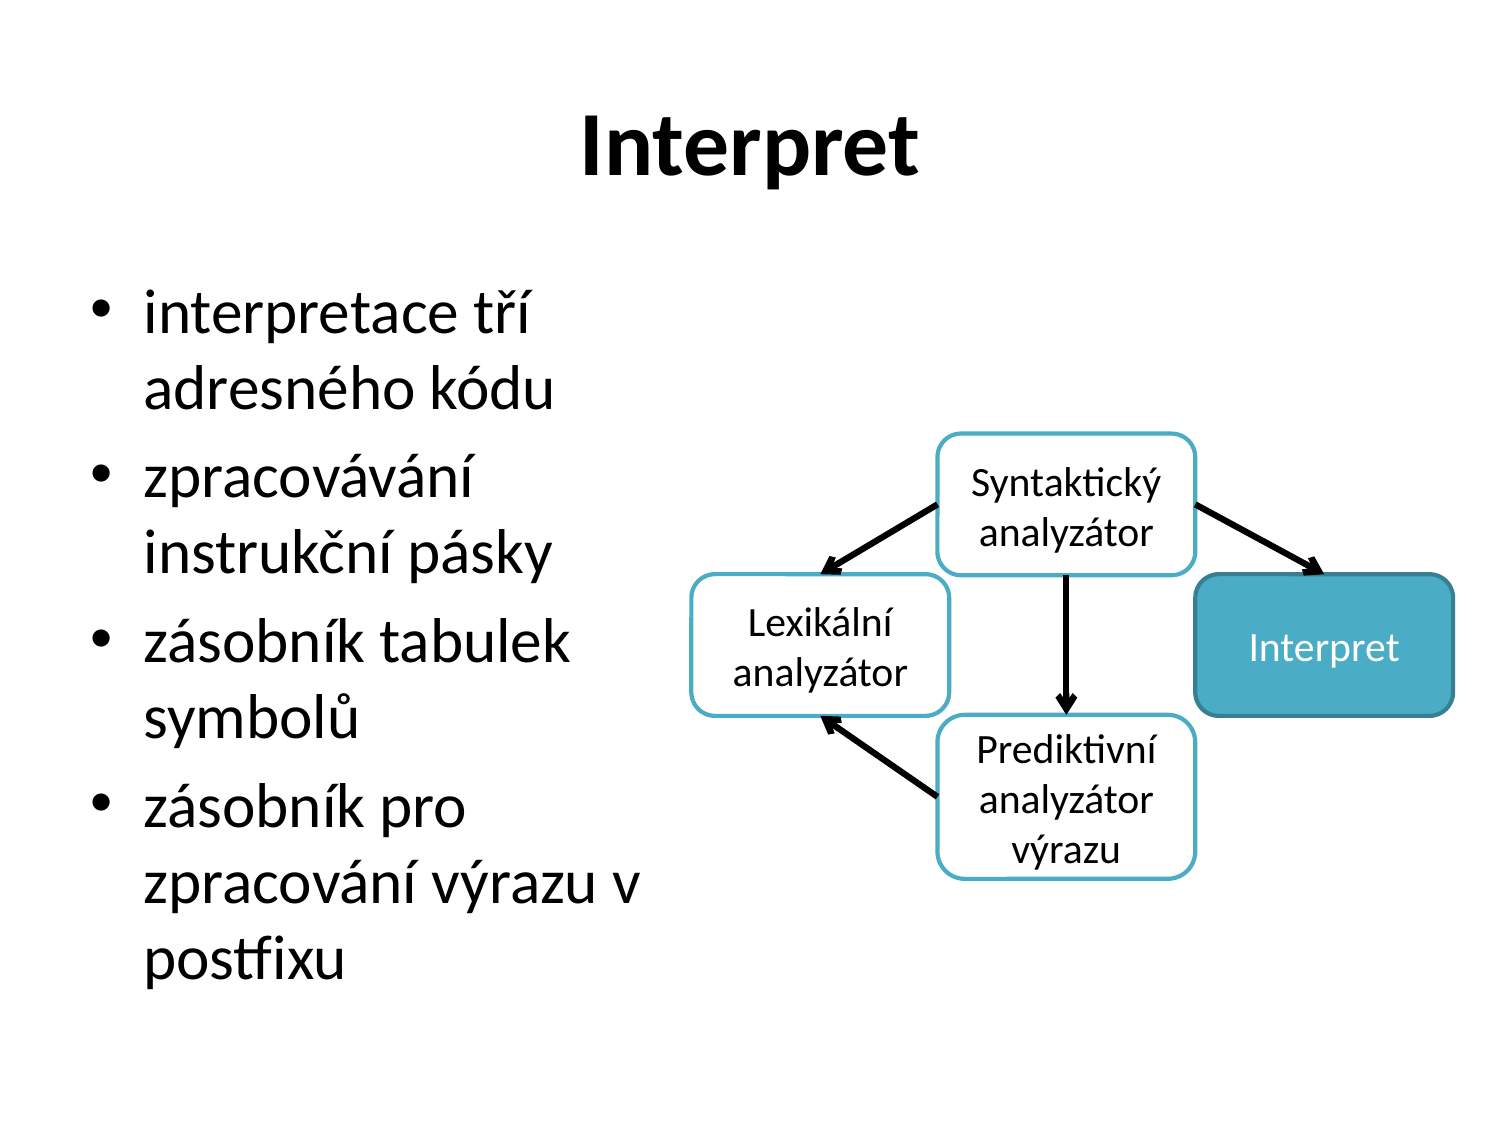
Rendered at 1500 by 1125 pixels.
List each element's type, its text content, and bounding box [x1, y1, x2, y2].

text_box Prediktivní analyzátor výrazu [935, 712, 1198, 881]
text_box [820, 715, 938, 798]
text_box Lexikální analyzátor [689, 572, 952, 718]
title Interpret [75, 45, 1425, 233]
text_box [820, 504, 938, 575]
text_box Syntaktický analyzátor [935, 431, 1198, 578]
list interpretace tří adresného kódu zpracovávání instrukční pásky zásobník tabulek symbolů zásobník pro zpracování výrazu v postfixu [75, 262, 692, 1005]
text_box Interpret [1193, 572, 1456, 718]
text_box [1195, 504, 1325, 575]
